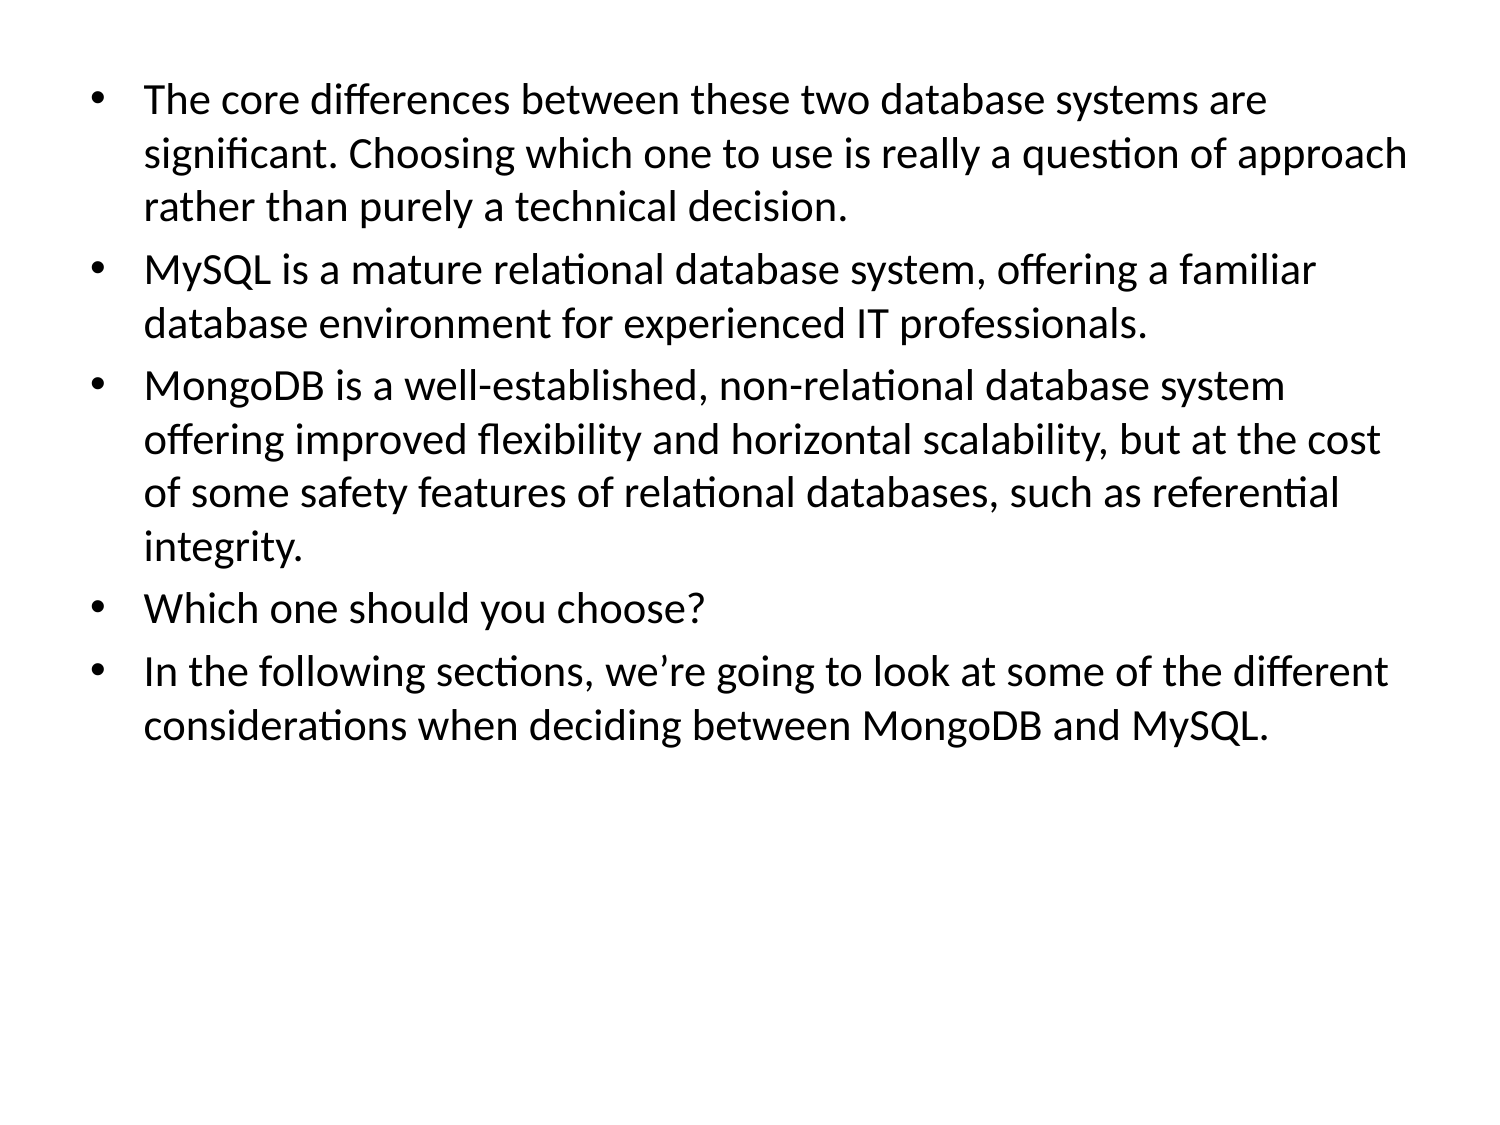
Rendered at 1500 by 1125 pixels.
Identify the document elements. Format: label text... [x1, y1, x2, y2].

list The core differences between these two database systems are significant. Choosing which one to use is really a question of approach rather than purely a technical decision. MySQL is a mature relational database system, offering a familiar database environment for experienced IT professionals. MongoDB is a well-established, non-relational database system offering improved flexibility and horizontal scalability, but at the cost of some safety features of relational databases, such as referential integrity. Which one should you choose? In the following sections, we’re going to look at some of the different considerations when deciding between MongoDB and MySQL. [75, 62, 1425, 805]
